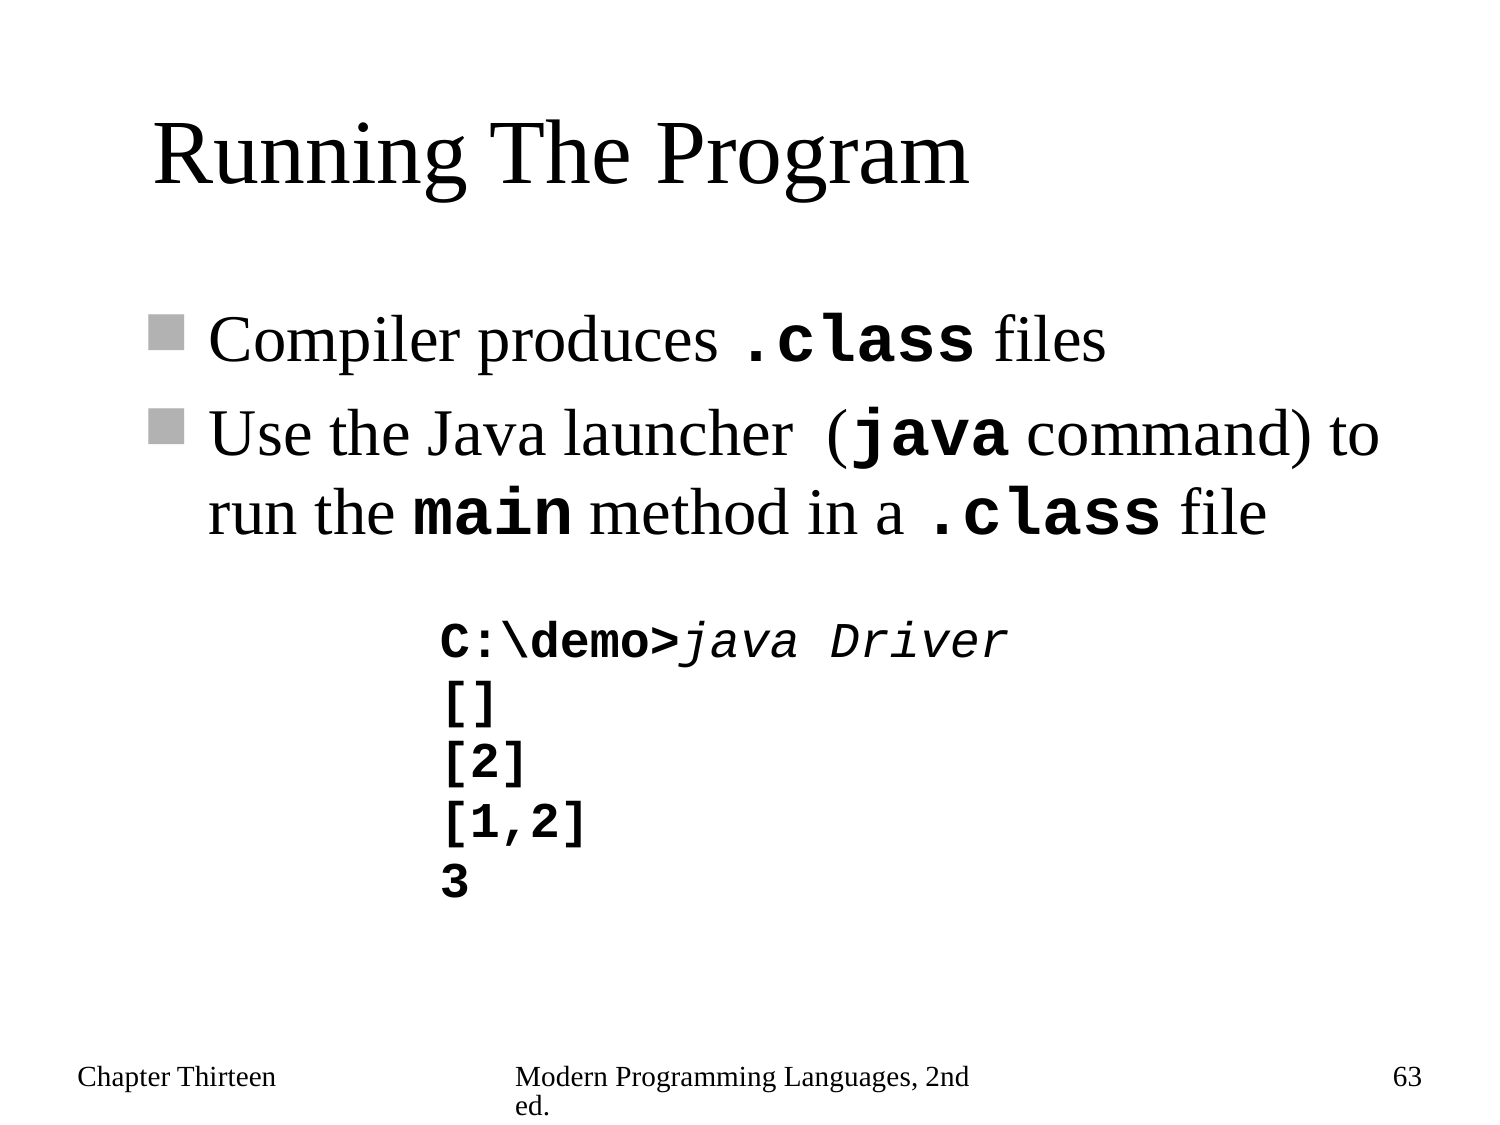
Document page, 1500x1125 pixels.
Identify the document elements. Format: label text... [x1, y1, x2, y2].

list Compiler produces .class files Use the Java launcher (java command) to run the main method in a .class file [137, 287, 1413, 563]
title Running The Program [137, 56, 1413, 238]
footer Modern Programming Languages, 2nd ed. [499, 1036, 1001, 1113]
slide_number 63 [1124, 1036, 1438, 1113]
text_box C:\demo>java Driver [] [2] [1,2] 3 [425, 599, 1050, 915]
slide_number Chapter Thirteen [62, 1036, 401, 1113]
